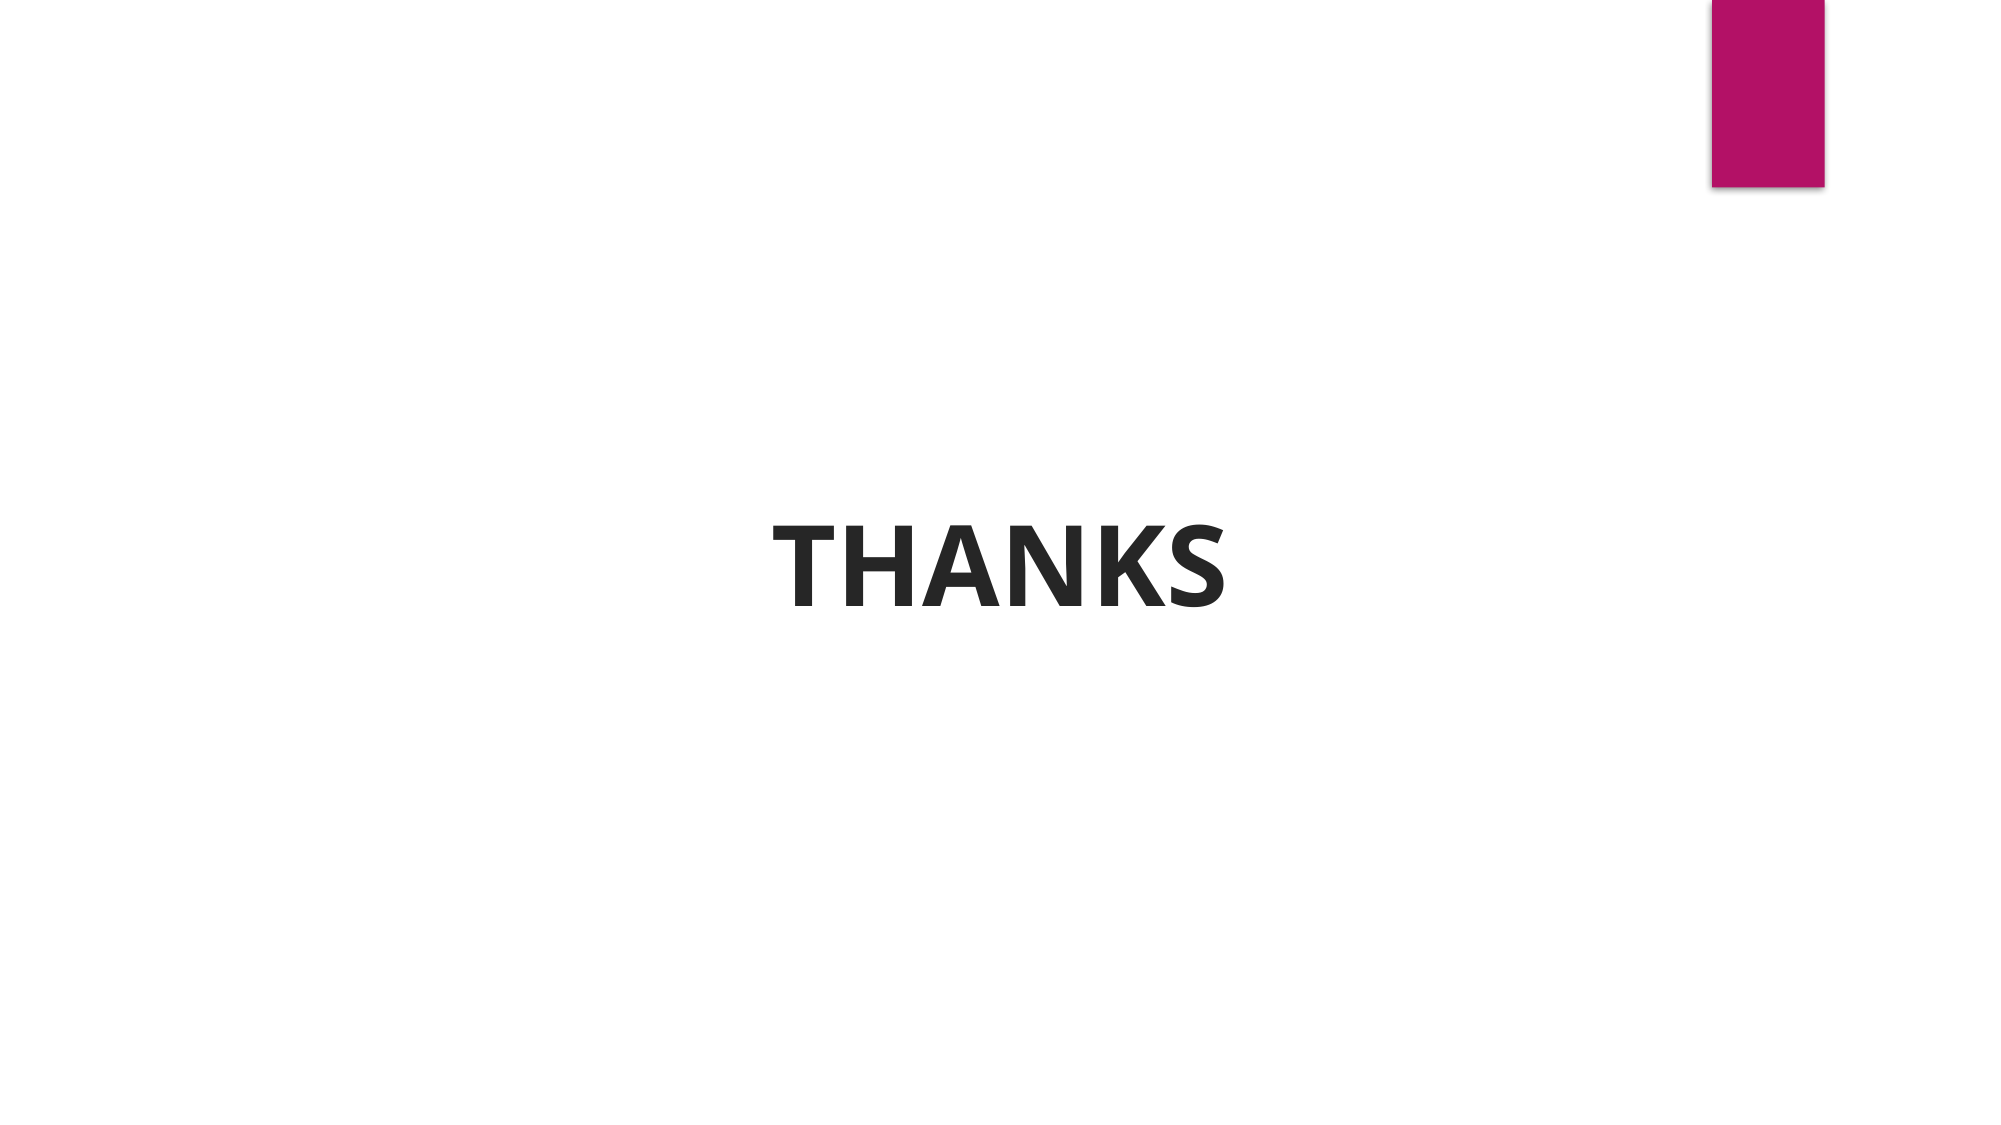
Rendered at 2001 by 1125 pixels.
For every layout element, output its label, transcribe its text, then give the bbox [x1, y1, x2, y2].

text_box THANKS [756, 486, 1244, 637]
